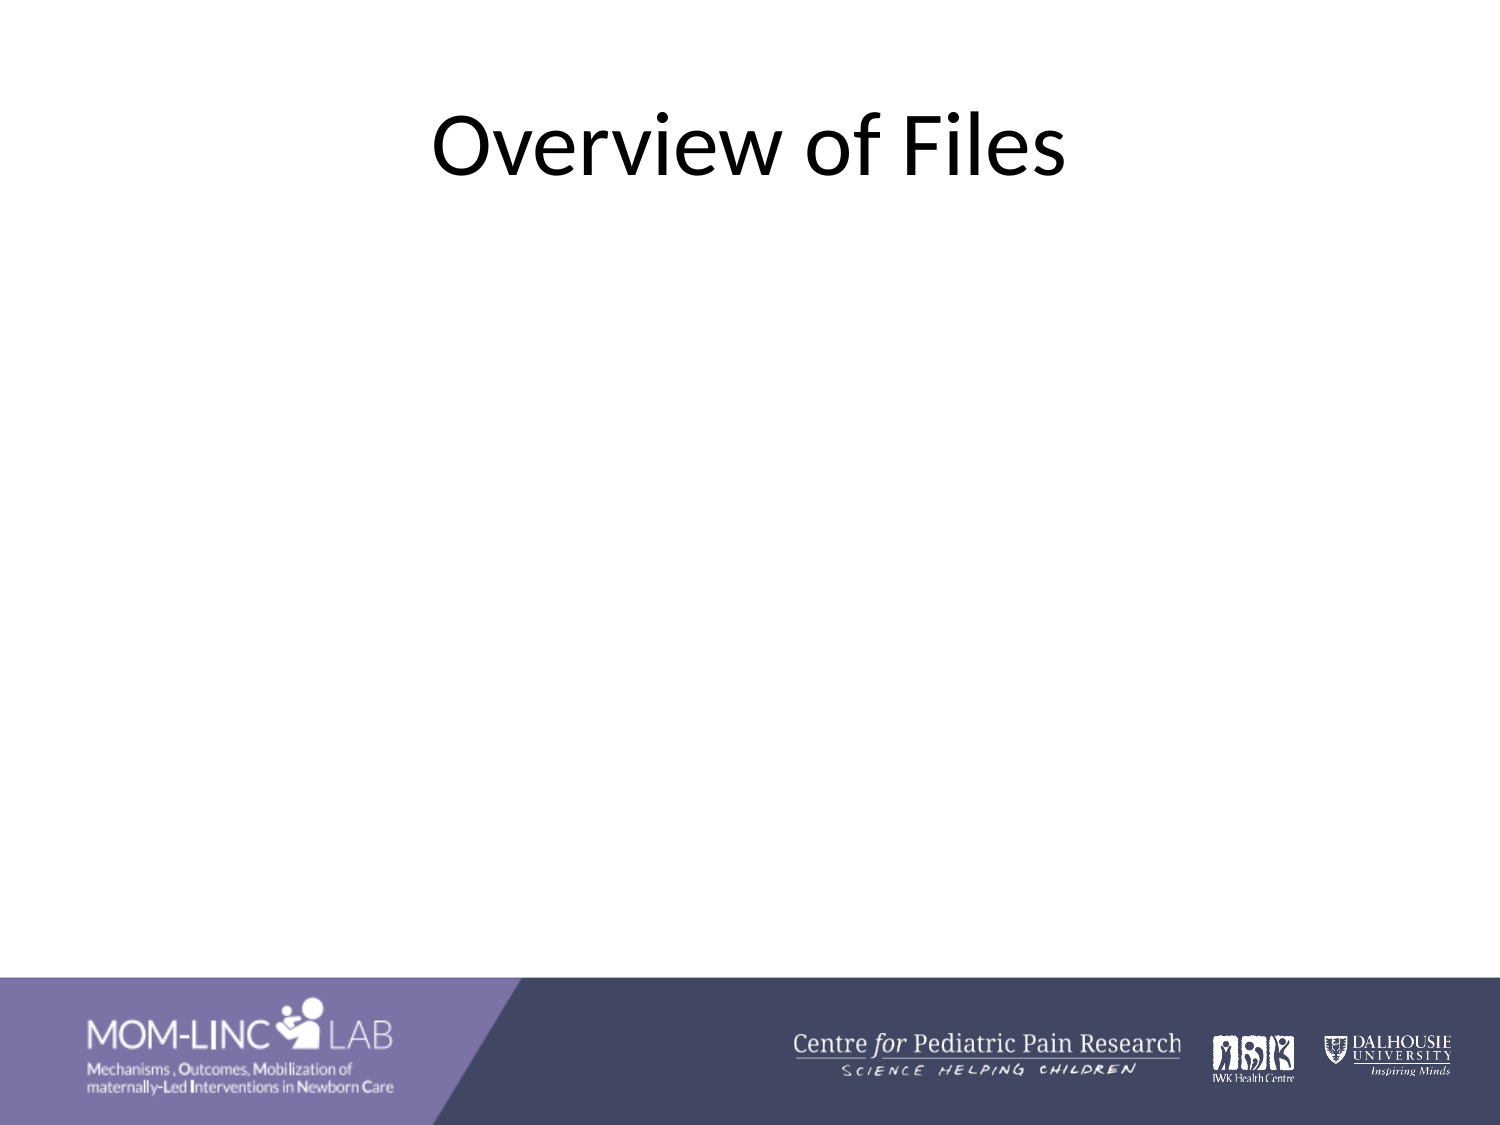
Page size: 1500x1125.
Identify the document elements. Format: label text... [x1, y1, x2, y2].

title Overview of Files [75, 45, 1425, 233]
